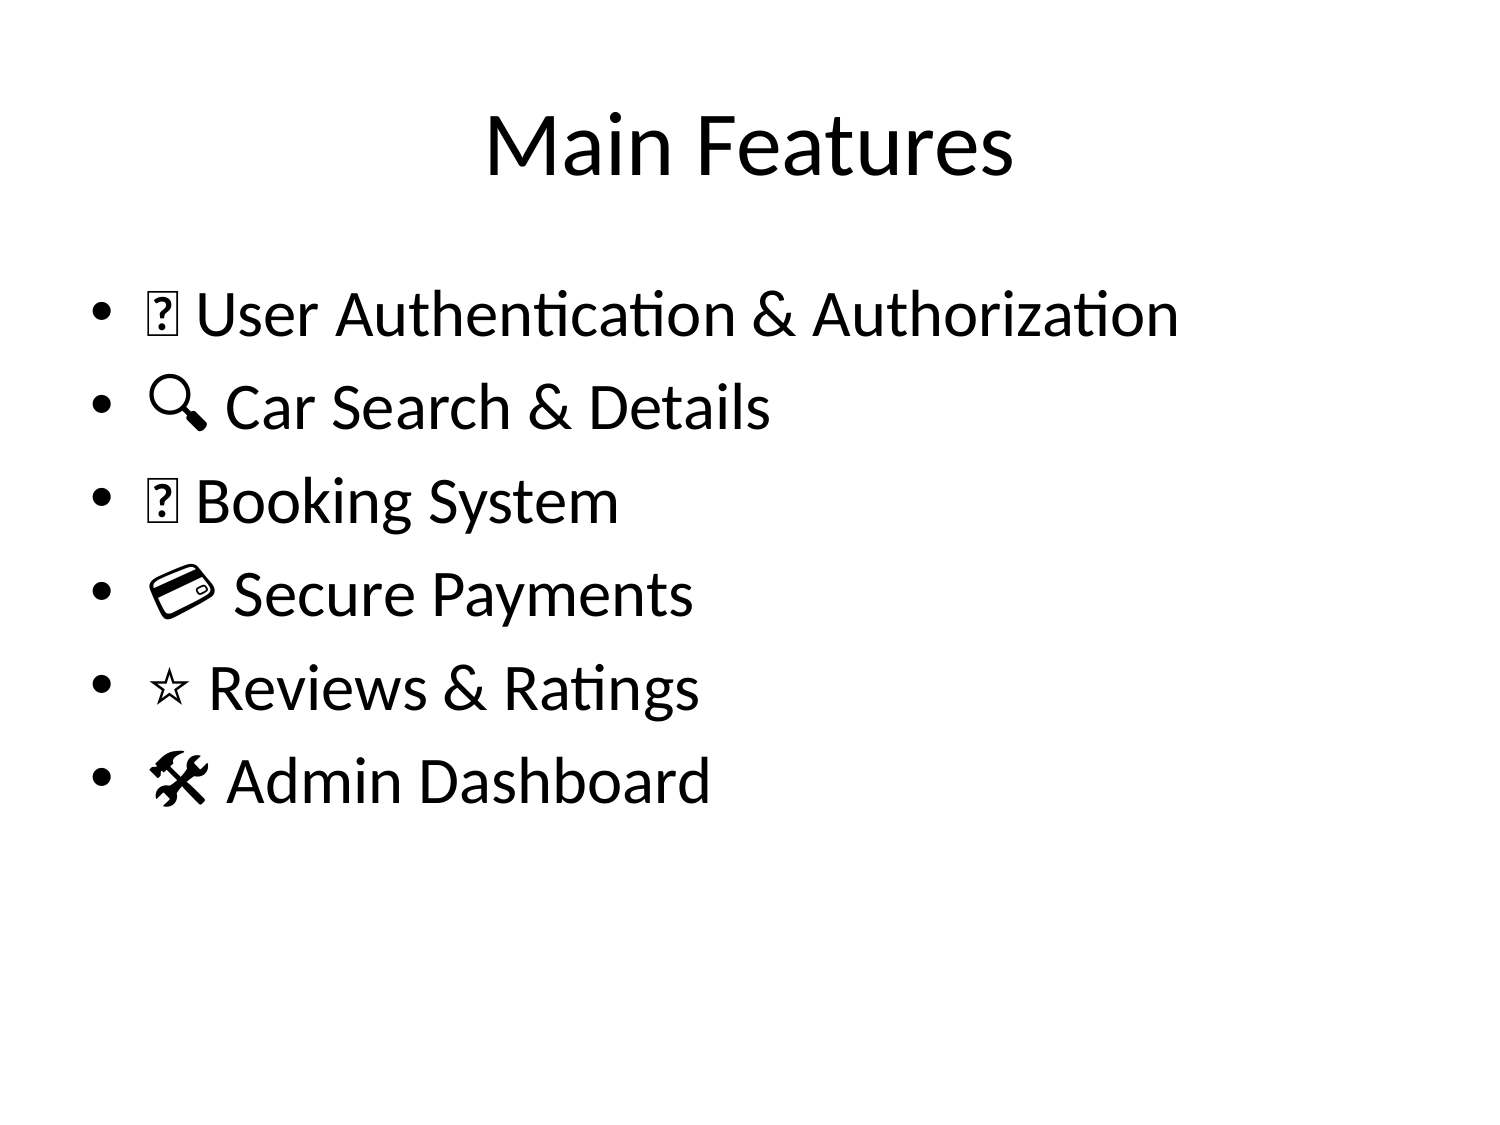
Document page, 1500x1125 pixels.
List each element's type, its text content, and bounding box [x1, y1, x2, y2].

list ✅ User Authentication & Authorization 🔍 Car Search & Details 📆 Booking System 💳 Secure Payments ⭐ Reviews & Ratings 🛠️ Admin Dashboard [75, 262, 1425, 1005]
title Main Features [75, 45, 1425, 233]
